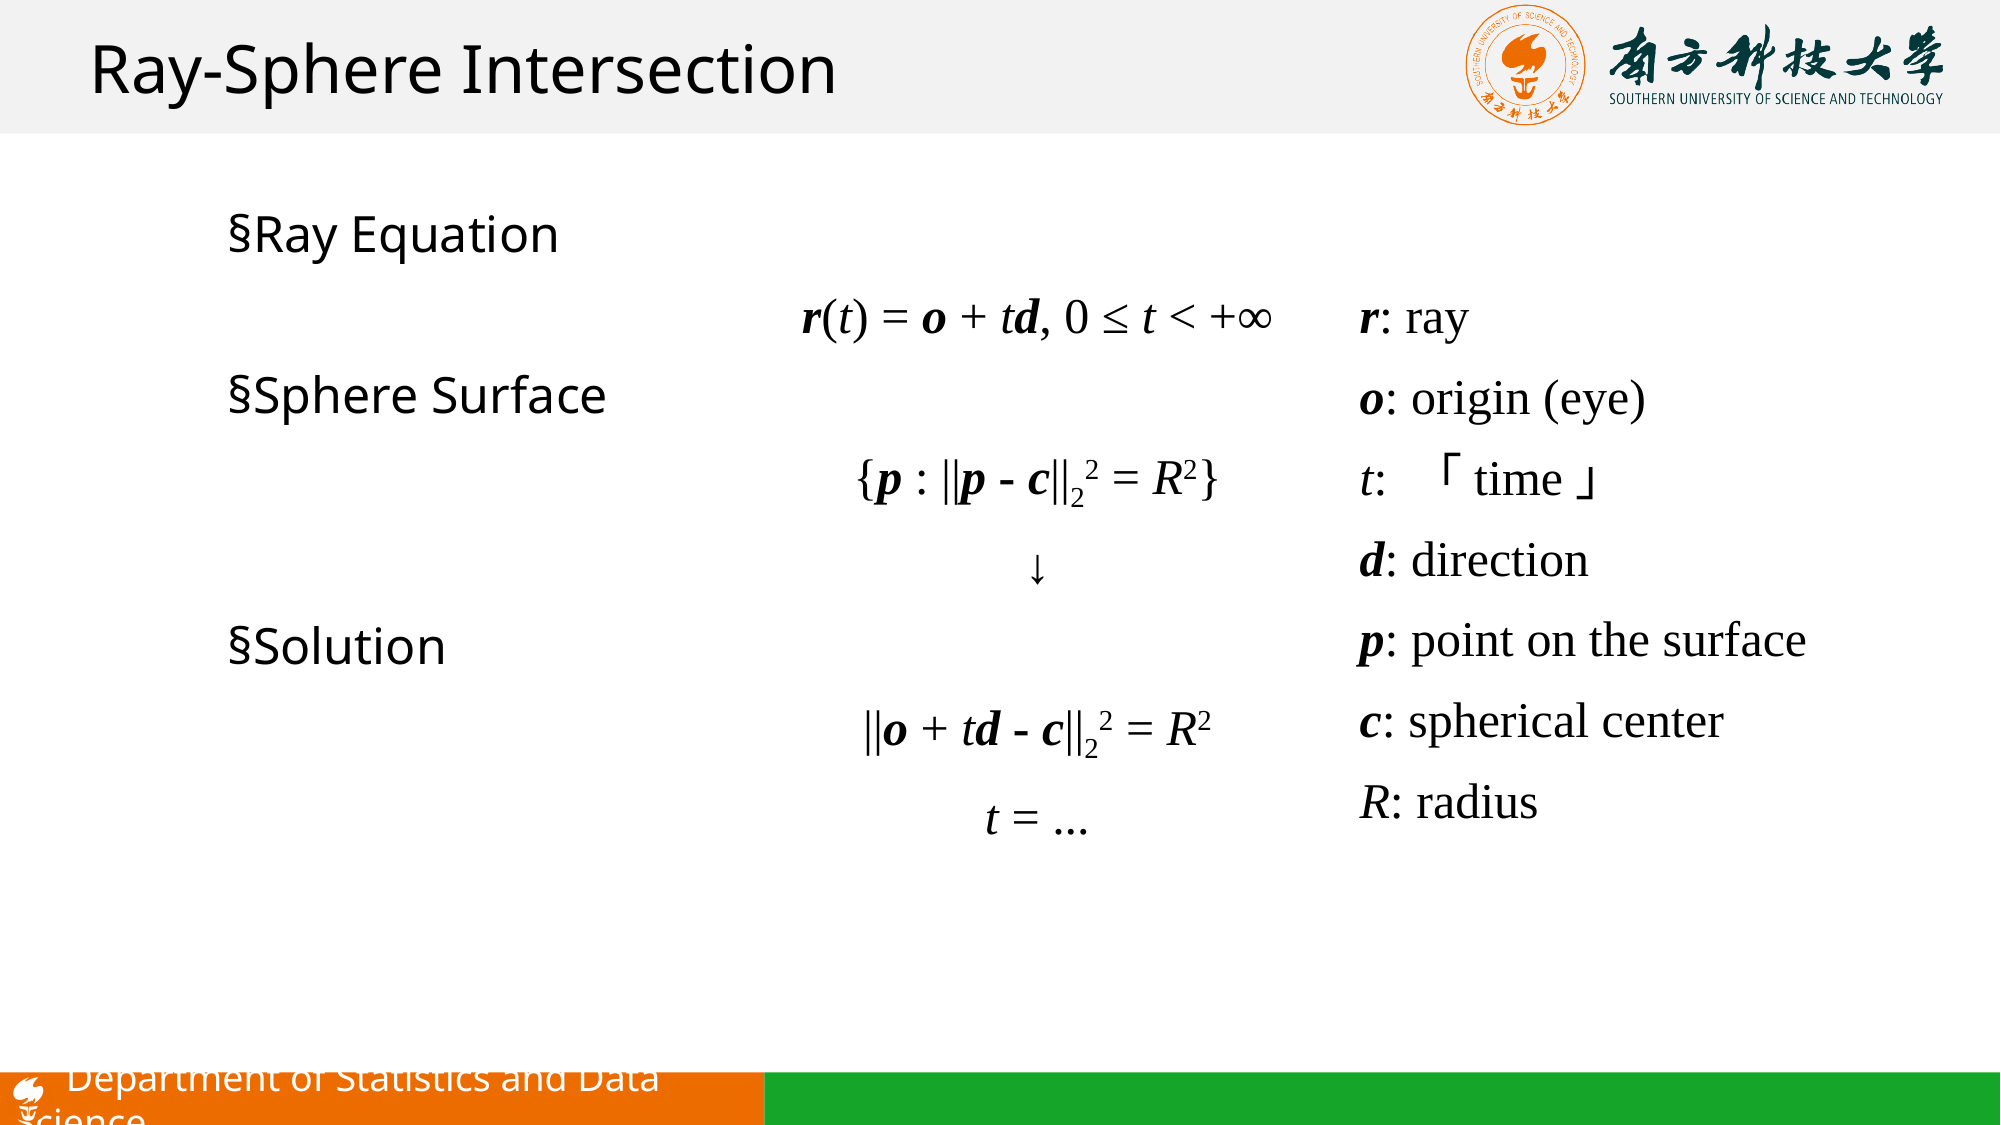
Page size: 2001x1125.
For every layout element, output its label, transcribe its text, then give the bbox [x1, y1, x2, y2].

text_box r: ray o: origin (eye) t: 「time」 d: direction p: point on the surface c: spherical center R: radius [1269, 276, 1948, 931]
picture [1445, 0, 1961, 134]
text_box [0, 1072, 2000, 1125]
list §Ray Equation r(t) = o + td, 0 ≤ t < +∞ §Sphere Surface {p : ||p - c||22 = R2} ↓ §Solution ||o + td - c||22 = R2 t = ... [137, 194, 1863, 1014]
text_box Ray-Sphere Intersection [0, 0, 2000, 135]
